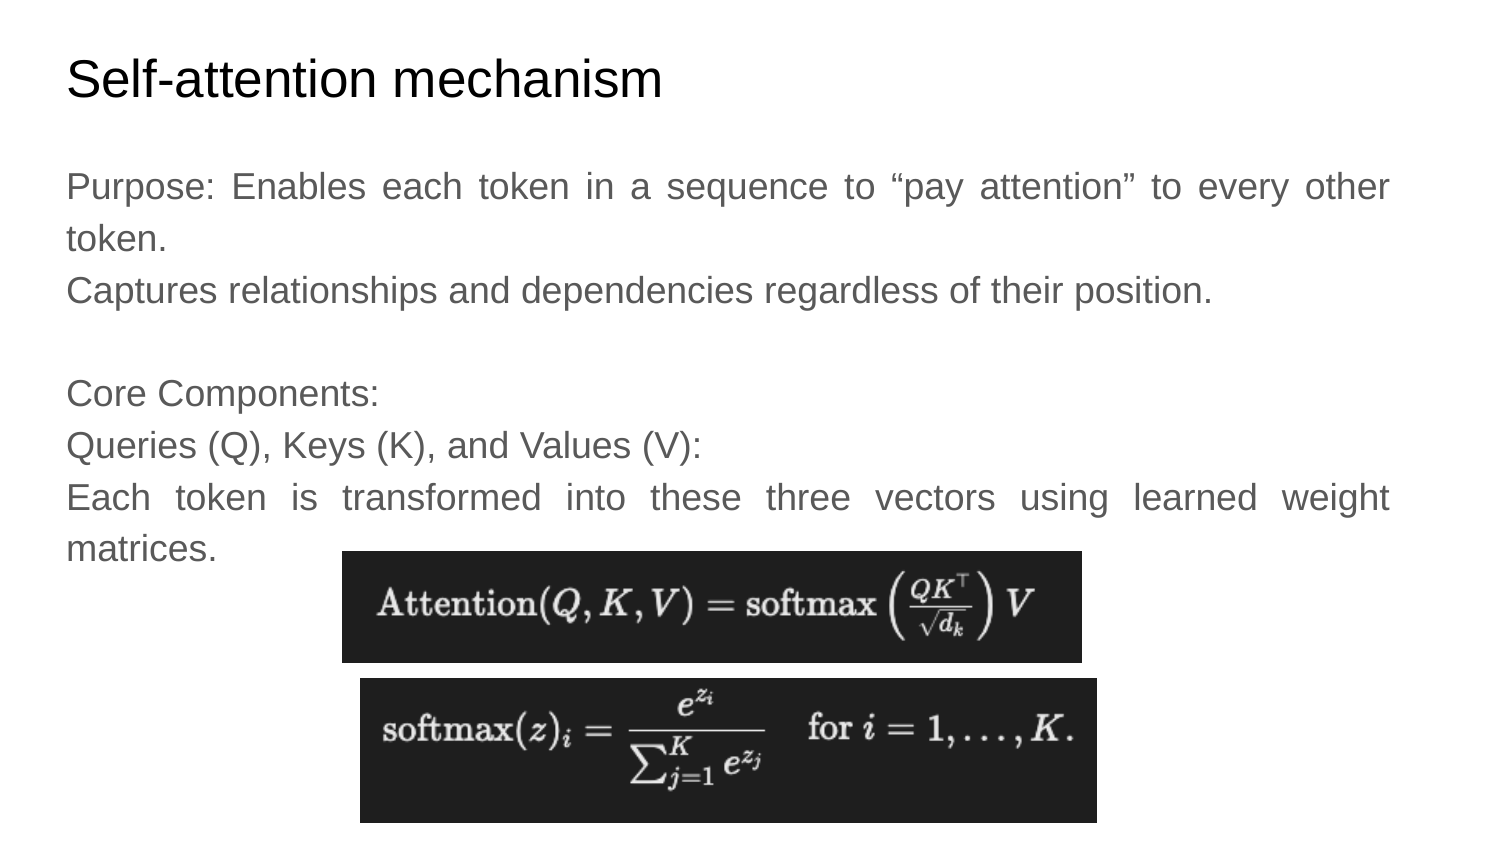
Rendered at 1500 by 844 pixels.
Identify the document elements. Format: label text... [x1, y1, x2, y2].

list Purpose: Enables each token in a sequence to “pay attention” to every other token. Captures relationships and dependencies regardless of their position. Core Components: Queries (Q), Keys (K), and Values (V): Each token is transformed into these three vectors using learned weight matrices. [51, 140, 1406, 751]
picture [360, 678, 1097, 823]
picture [341, 551, 1082, 664]
title Self-attention mechanism [51, 29, 1449, 124]
